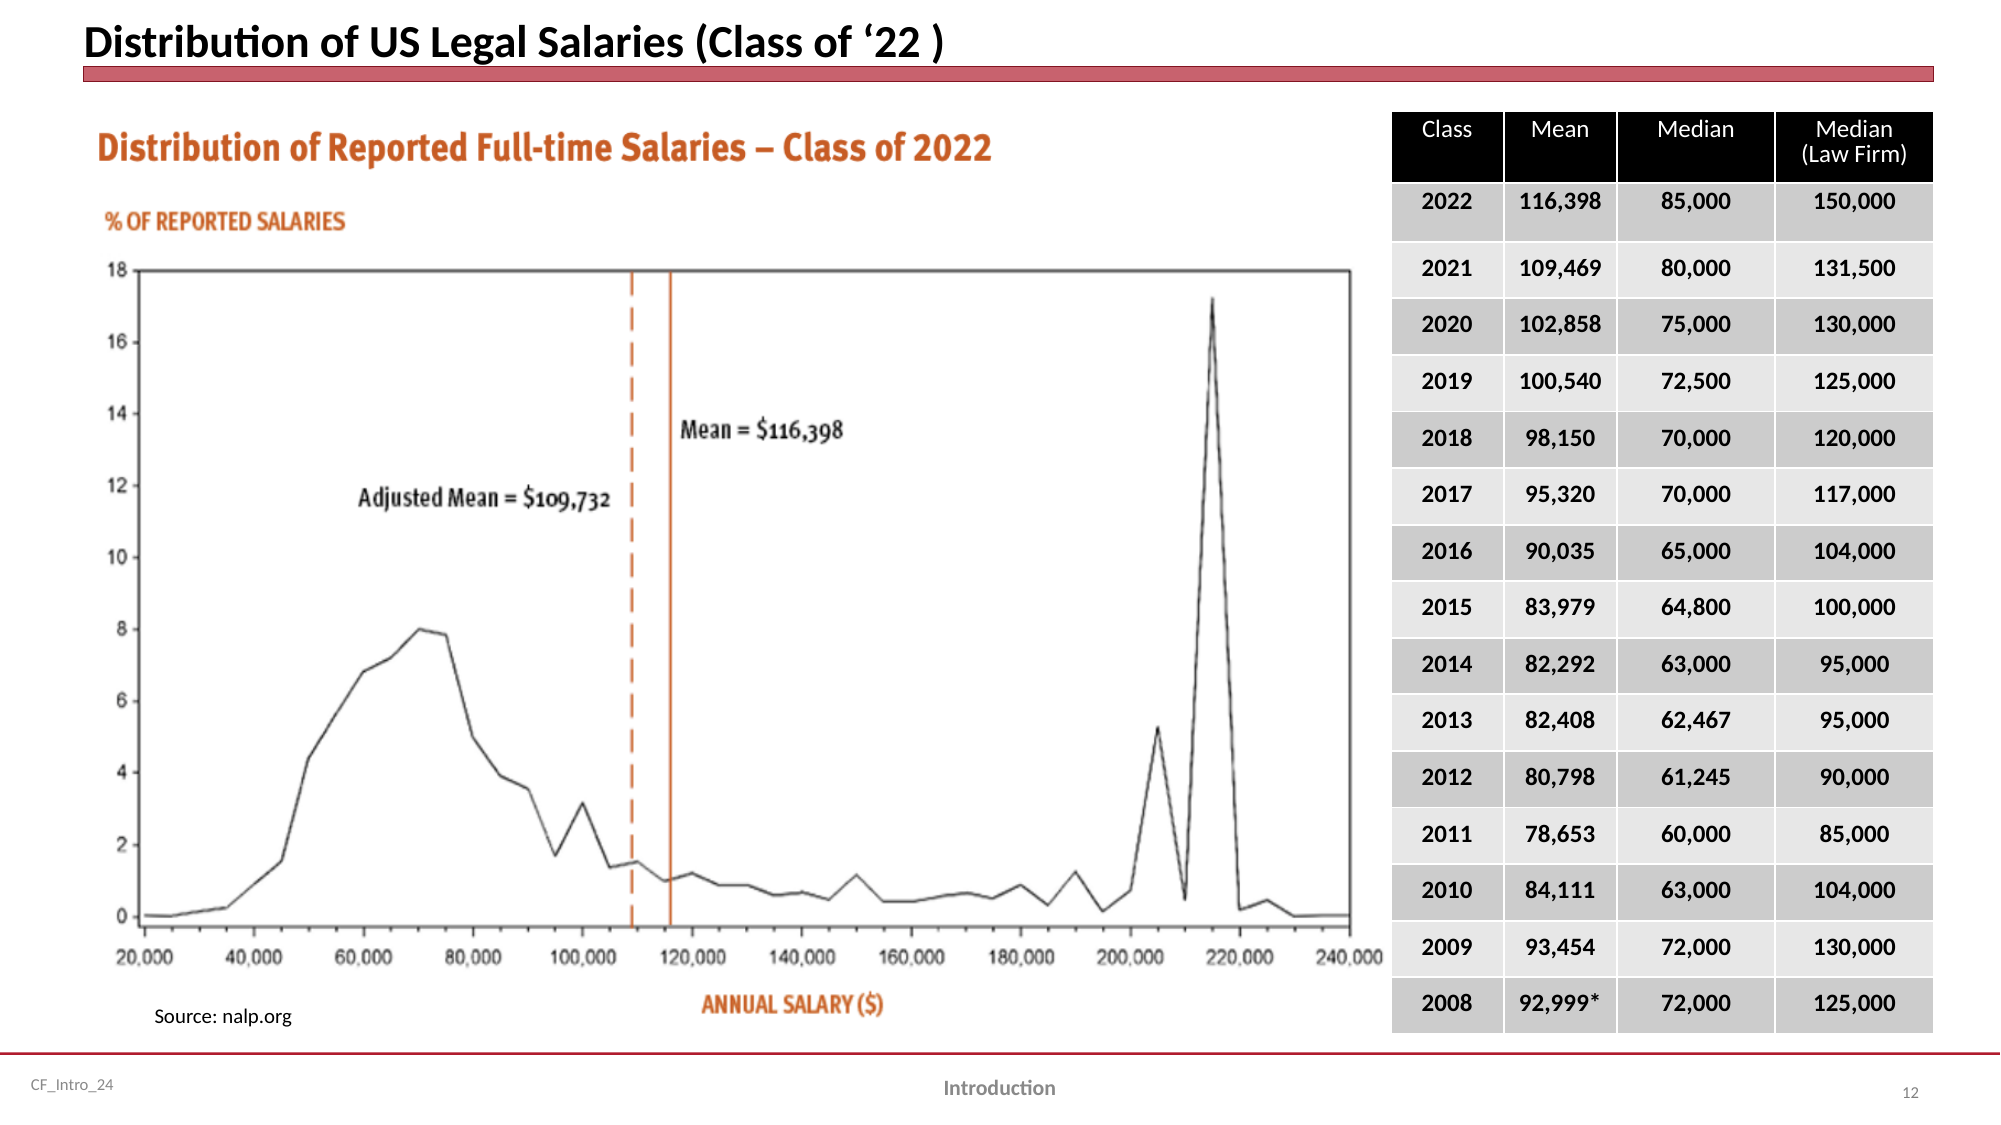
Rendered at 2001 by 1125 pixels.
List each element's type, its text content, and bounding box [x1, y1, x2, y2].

table_header Mean [1505, 112, 1616, 182]
table_cell 64,800 [1618, 582, 1774, 637]
table_cell 80,798 [1505, 752, 1616, 807]
table_cell 2008 [1394, 978, 1503, 1033]
table_header Median [1618, 112, 1774, 182]
table_cell 2015 [1394, 582, 1503, 637]
table_cell 63,000 [1618, 639, 1774, 693]
table_cell 130,000 [1776, 299, 1933, 354]
table_cell 85,000 [1618, 184, 1774, 241]
title Distribution of US Legal Salaries (Class of ‘22 ) [83, 6, 1935, 67]
table_cell 93,454 [1505, 922, 1616, 976]
table_cell 2019 [1394, 356, 1503, 411]
table_cell 125,000 [1776, 356, 1933, 411]
table_cell 95,000 [1776, 639, 1933, 693]
table_cell 84,111 [1505, 865, 1616, 920]
table_cell 70,000 [1618, 469, 1774, 524]
table_cell 60,000 [1618, 808, 1774, 863]
table_cell 2010 [1394, 865, 1503, 920]
table_cell 63,000 [1618, 865, 1774, 920]
table_cell 72,000 [1618, 922, 1774, 976]
table_cell 85,000 [1776, 808, 1933, 863]
table_cell 95,320 [1505, 469, 1616, 524]
table_cell 100,000 [1776, 582, 1933, 637]
table_cell 100,540 [1505, 356, 1616, 411]
table_cell 82,292 [1505, 639, 1616, 693]
table_cell 104,000 [1776, 865, 1933, 920]
table_cell 120,000 [1776, 412, 1933, 467]
table_header Class [1392, 112, 1503, 182]
table_cell 131,500 [1776, 243, 1933, 297]
table_cell 72,000 [1618, 978, 1774, 1033]
table_cell 72,500 [1618, 356, 1774, 411]
table_cell 2021 [1394, 243, 1503, 297]
table_cell 98,150 [1505, 412, 1616, 467]
table_cell 95,000 [1776, 695, 1933, 750]
table_cell 92,999* [1505, 978, 1616, 1033]
table_cell 83,979 [1505, 582, 1616, 637]
table_cell 70,000 [1618, 412, 1774, 467]
table_cell 2022 [1394, 184, 1503, 241]
table_cell 2014 [1394, 639, 1503, 693]
table_cell 116,398 [1505, 184, 1616, 241]
table_cell 2013 [1394, 695, 1503, 750]
table_cell 82,408 [1505, 695, 1616, 750]
table_cell 80,000 [1618, 243, 1774, 297]
table_cell 2020 [1394, 299, 1503, 354]
table_cell 104,000 [1776, 526, 1933, 580]
table_cell 150,000 [1776, 184, 1933, 241]
picture [74, 110, 1391, 1038]
table_cell 90,035 [1505, 526, 1616, 580]
table_header Median (Law Firm) [1776, 112, 1933, 182]
table_cell 90,000 [1776, 752, 1933, 807]
slide_number 12 [1834, 1061, 1934, 1122]
table_cell 2011 [1394, 808, 1503, 863]
table_cell 62,467 [1618, 695, 1774, 750]
table_cell 2009 [1394, 922, 1503, 976]
table_cell 2017 [1394, 469, 1503, 524]
footer Introduction [683, 1056, 1317, 1117]
table_cell 65,000 [1618, 526, 1774, 580]
table_cell 61,245 [1618, 752, 1774, 807]
table_cell 2012 [1394, 752, 1503, 807]
table_cell 102,858 [1505, 299, 1616, 354]
table_cell 109,469 [1505, 243, 1616, 297]
table_cell 125,000 [1776, 978, 1933, 1033]
table_cell 117,000 [1776, 469, 1933, 524]
table_cell 78,653 [1505, 808, 1616, 863]
table_cell 75,000 [1618, 299, 1774, 354]
table_cell 2016 [1394, 526, 1503, 580]
table_cell 2018 [1394, 412, 1503, 467]
table_cell 130,000 [1776, 922, 1933, 976]
